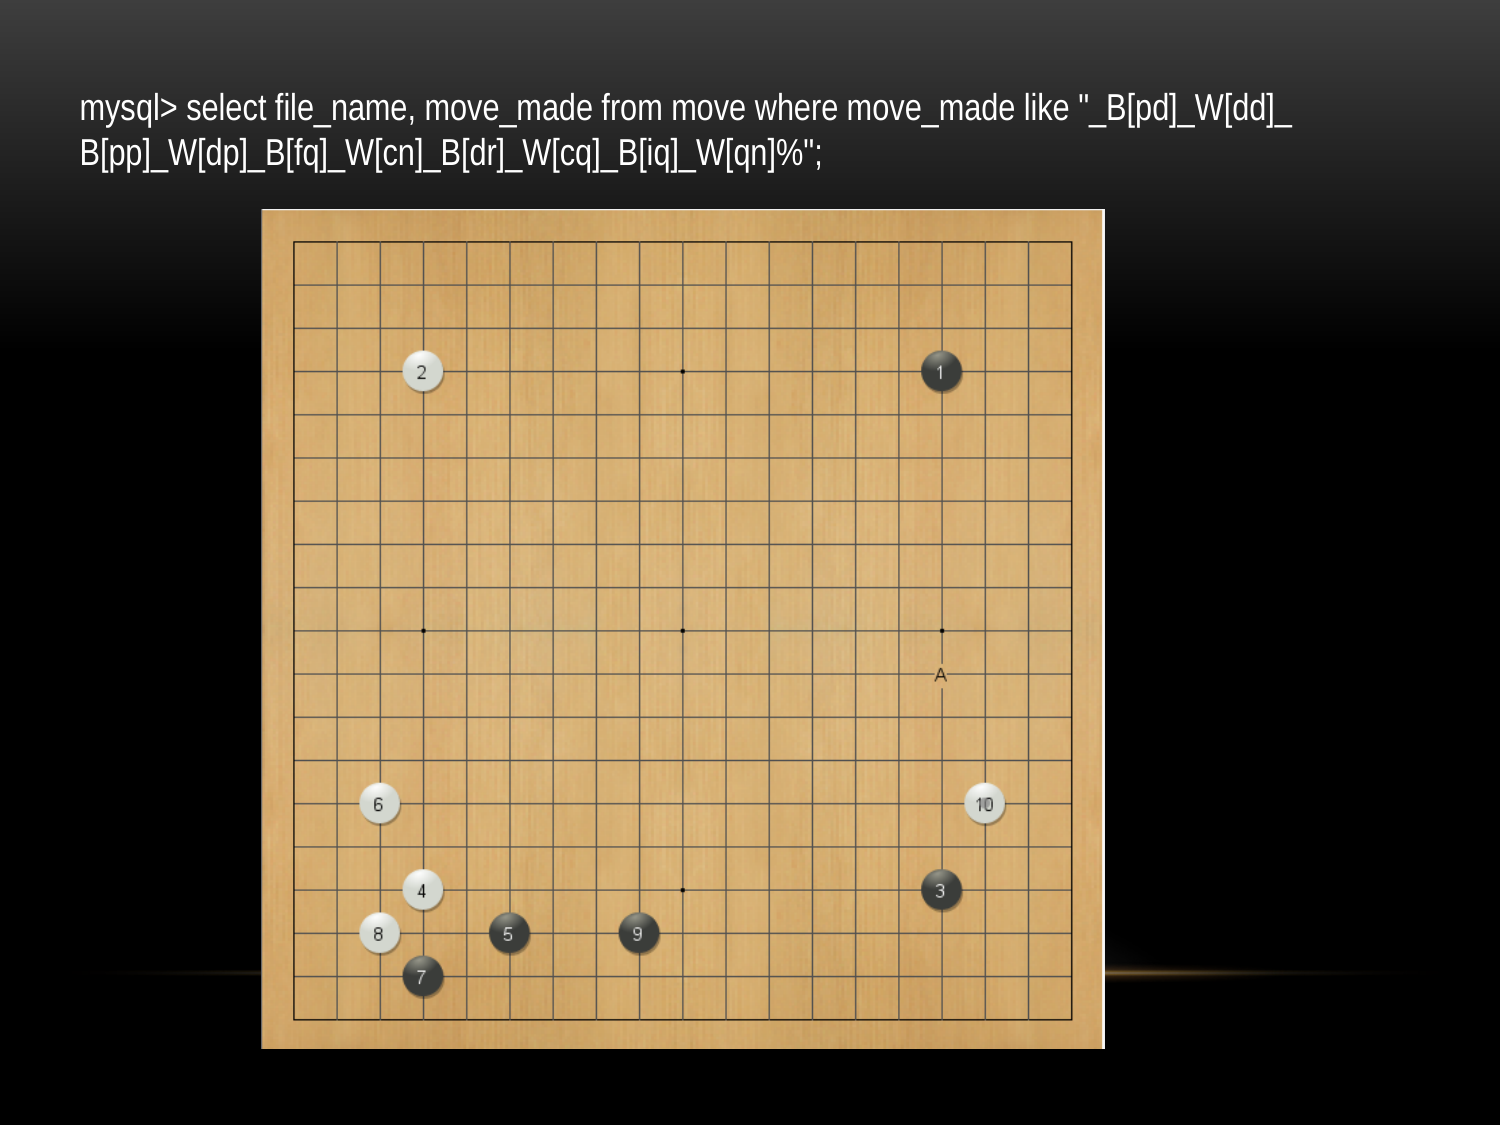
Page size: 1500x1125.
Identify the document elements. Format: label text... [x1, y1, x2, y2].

text_box mysql> select file_name, move_made from move where move_made like "_B[pd]_W[dd]_ B[pp]_W[dp]_B[fq]_W[cn]_B[dr]_W[cq]_B[iq]_W[qn]%"; [64, 30, 1465, 181]
picture [0, 0, 1500, 1125]
